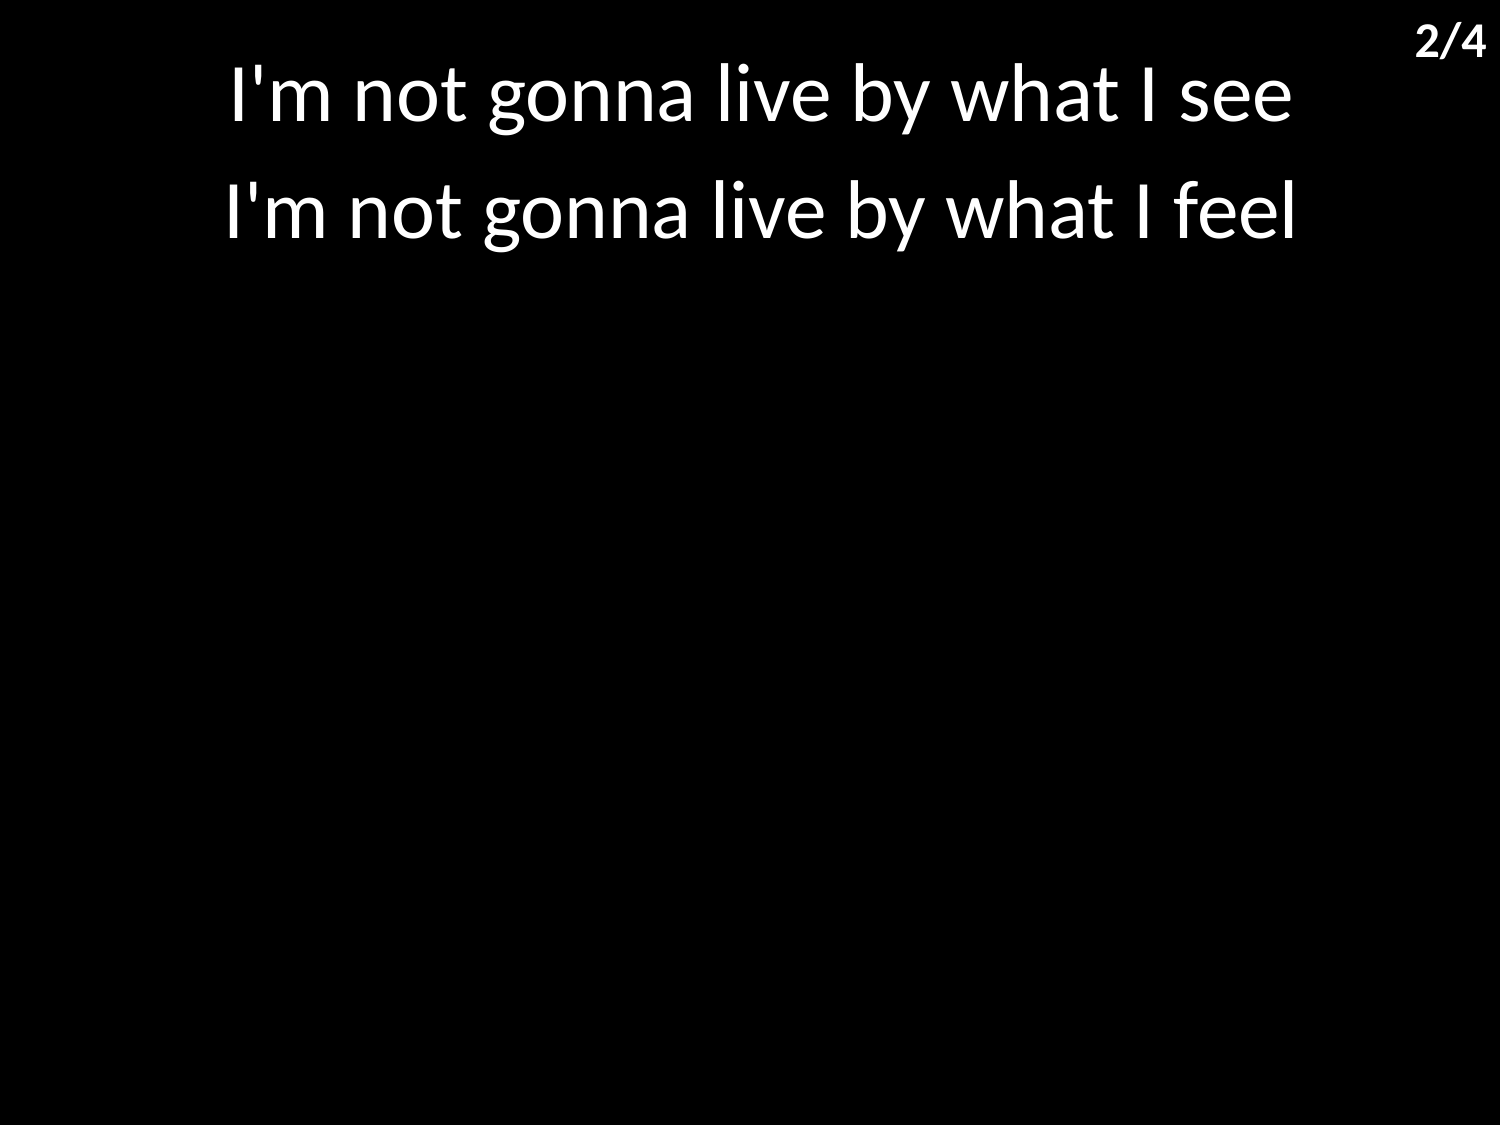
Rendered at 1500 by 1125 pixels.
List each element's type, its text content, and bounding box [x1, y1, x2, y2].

text_box 2/4 [1399, 0, 1500, 75]
subtitle I'm not gonna live by what I see I'm not gonna live by what I feel [53, 30, 1471, 1094]
